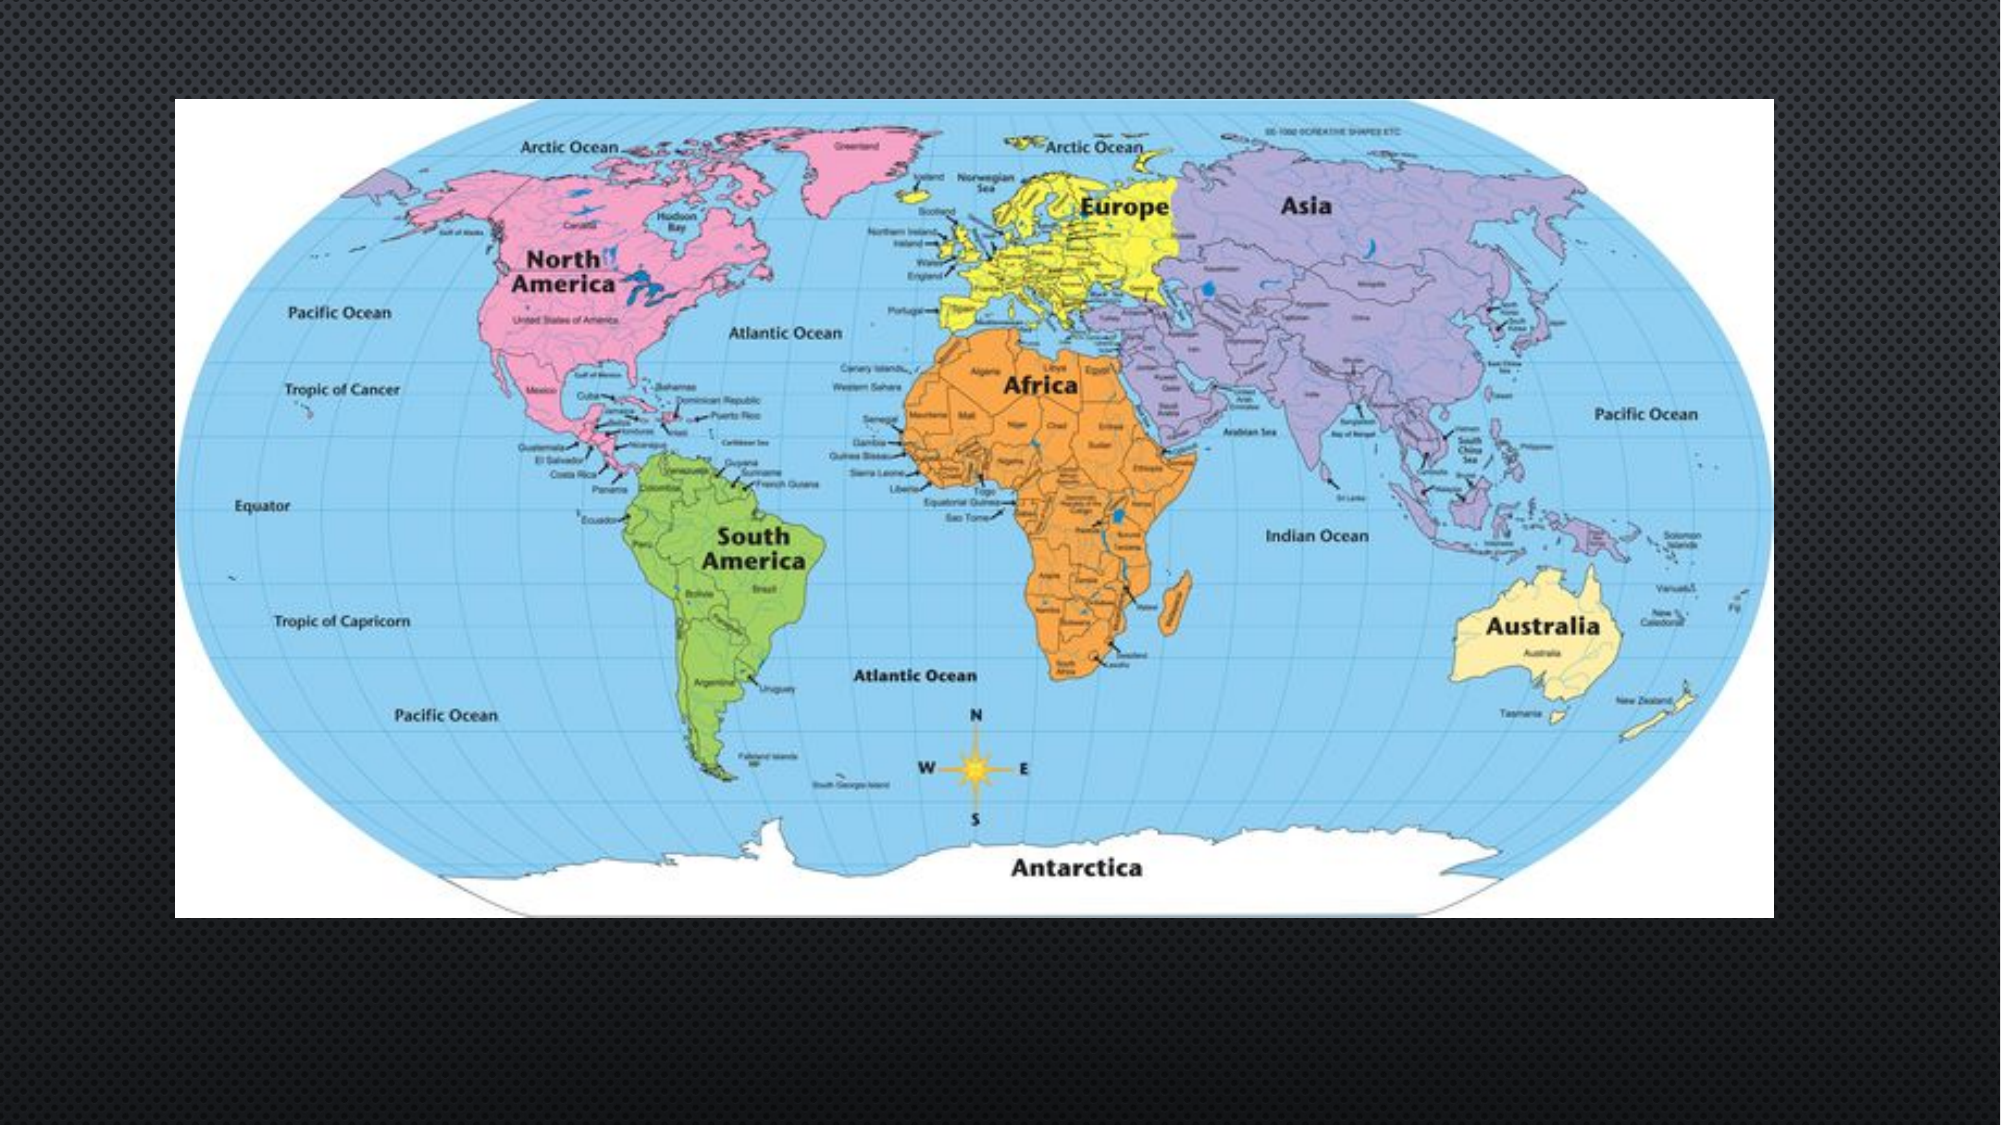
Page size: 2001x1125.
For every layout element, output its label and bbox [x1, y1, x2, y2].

list [174, 99, 1775, 918]
